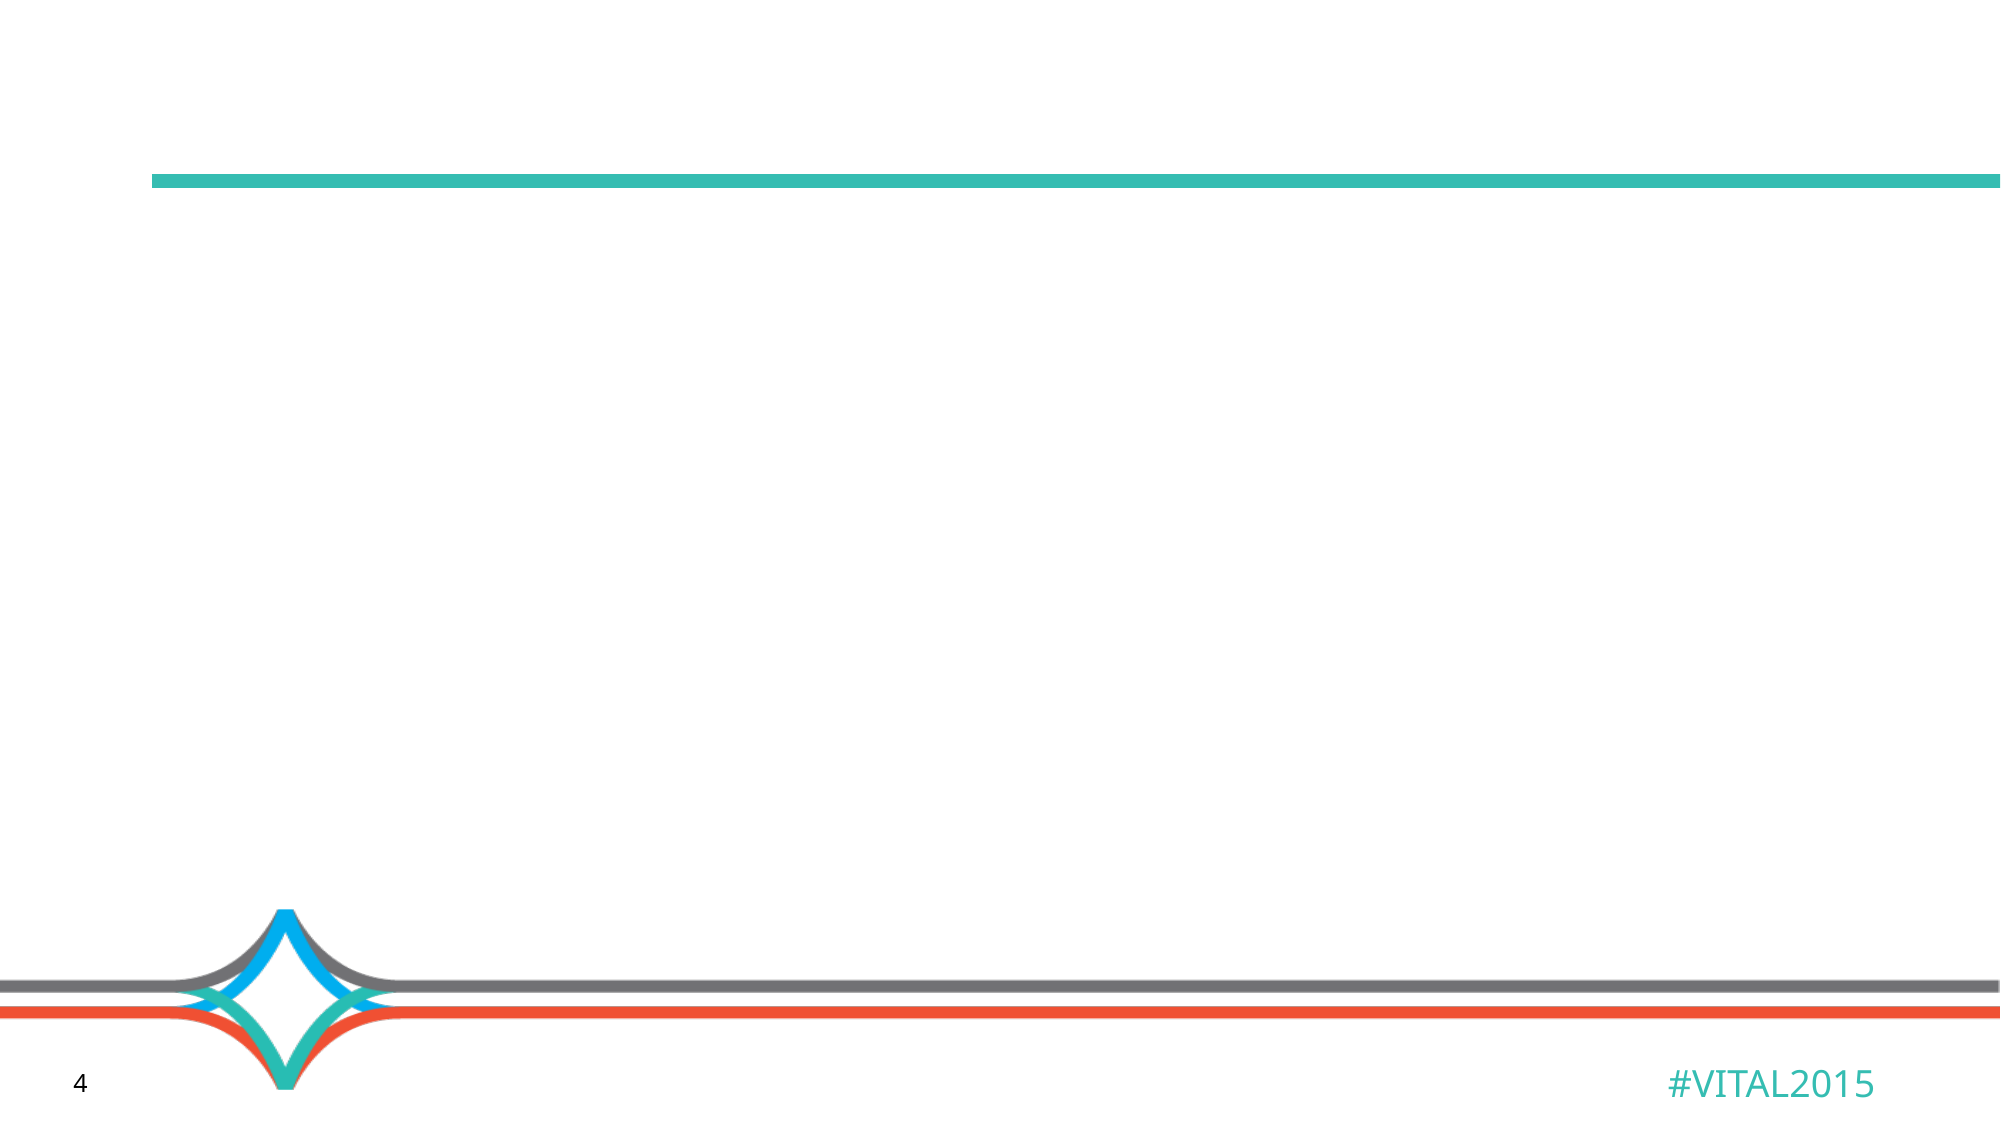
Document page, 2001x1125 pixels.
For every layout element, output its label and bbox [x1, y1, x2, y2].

picture [0, 875, 2000, 1125]
